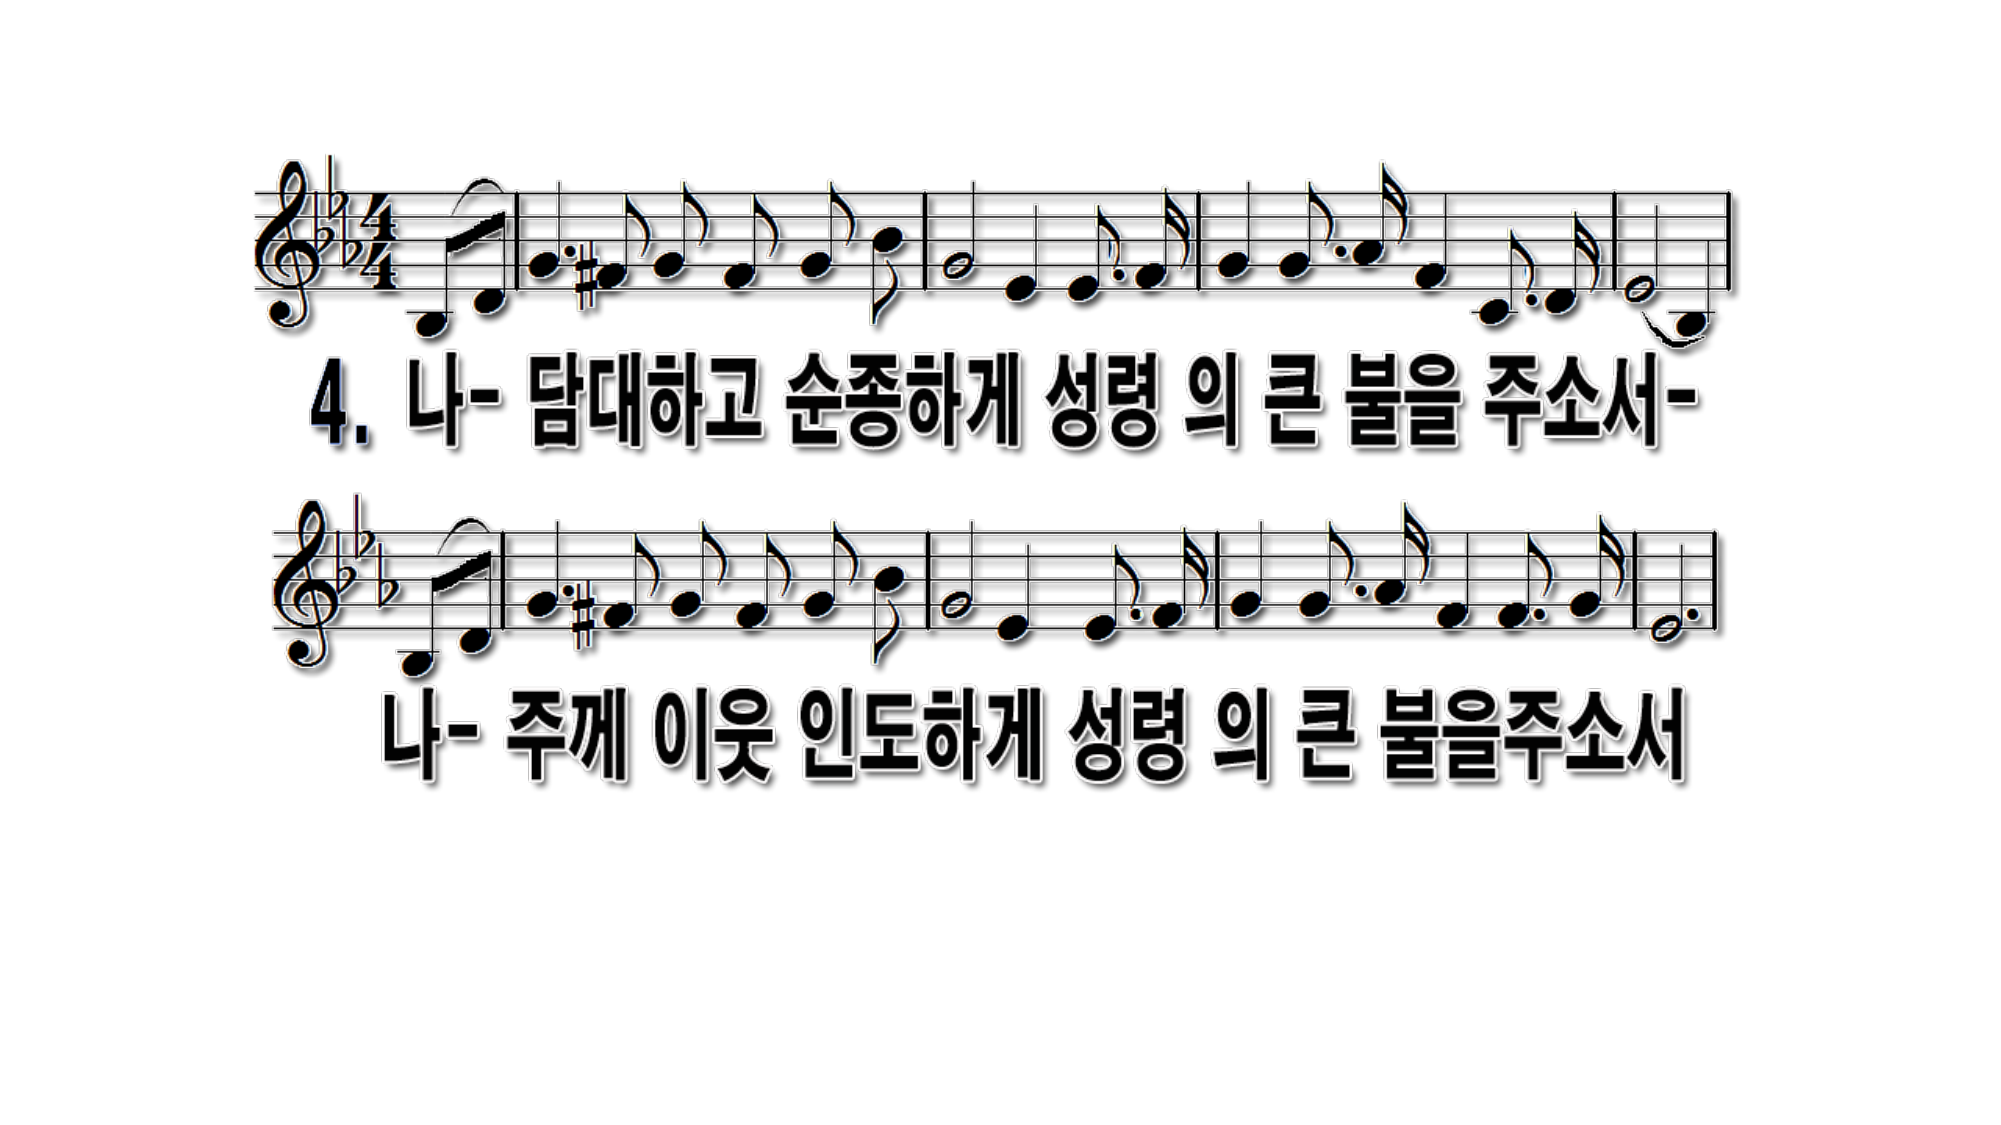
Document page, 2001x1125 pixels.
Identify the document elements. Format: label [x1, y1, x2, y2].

picture [249, 0, 1750, 815]
